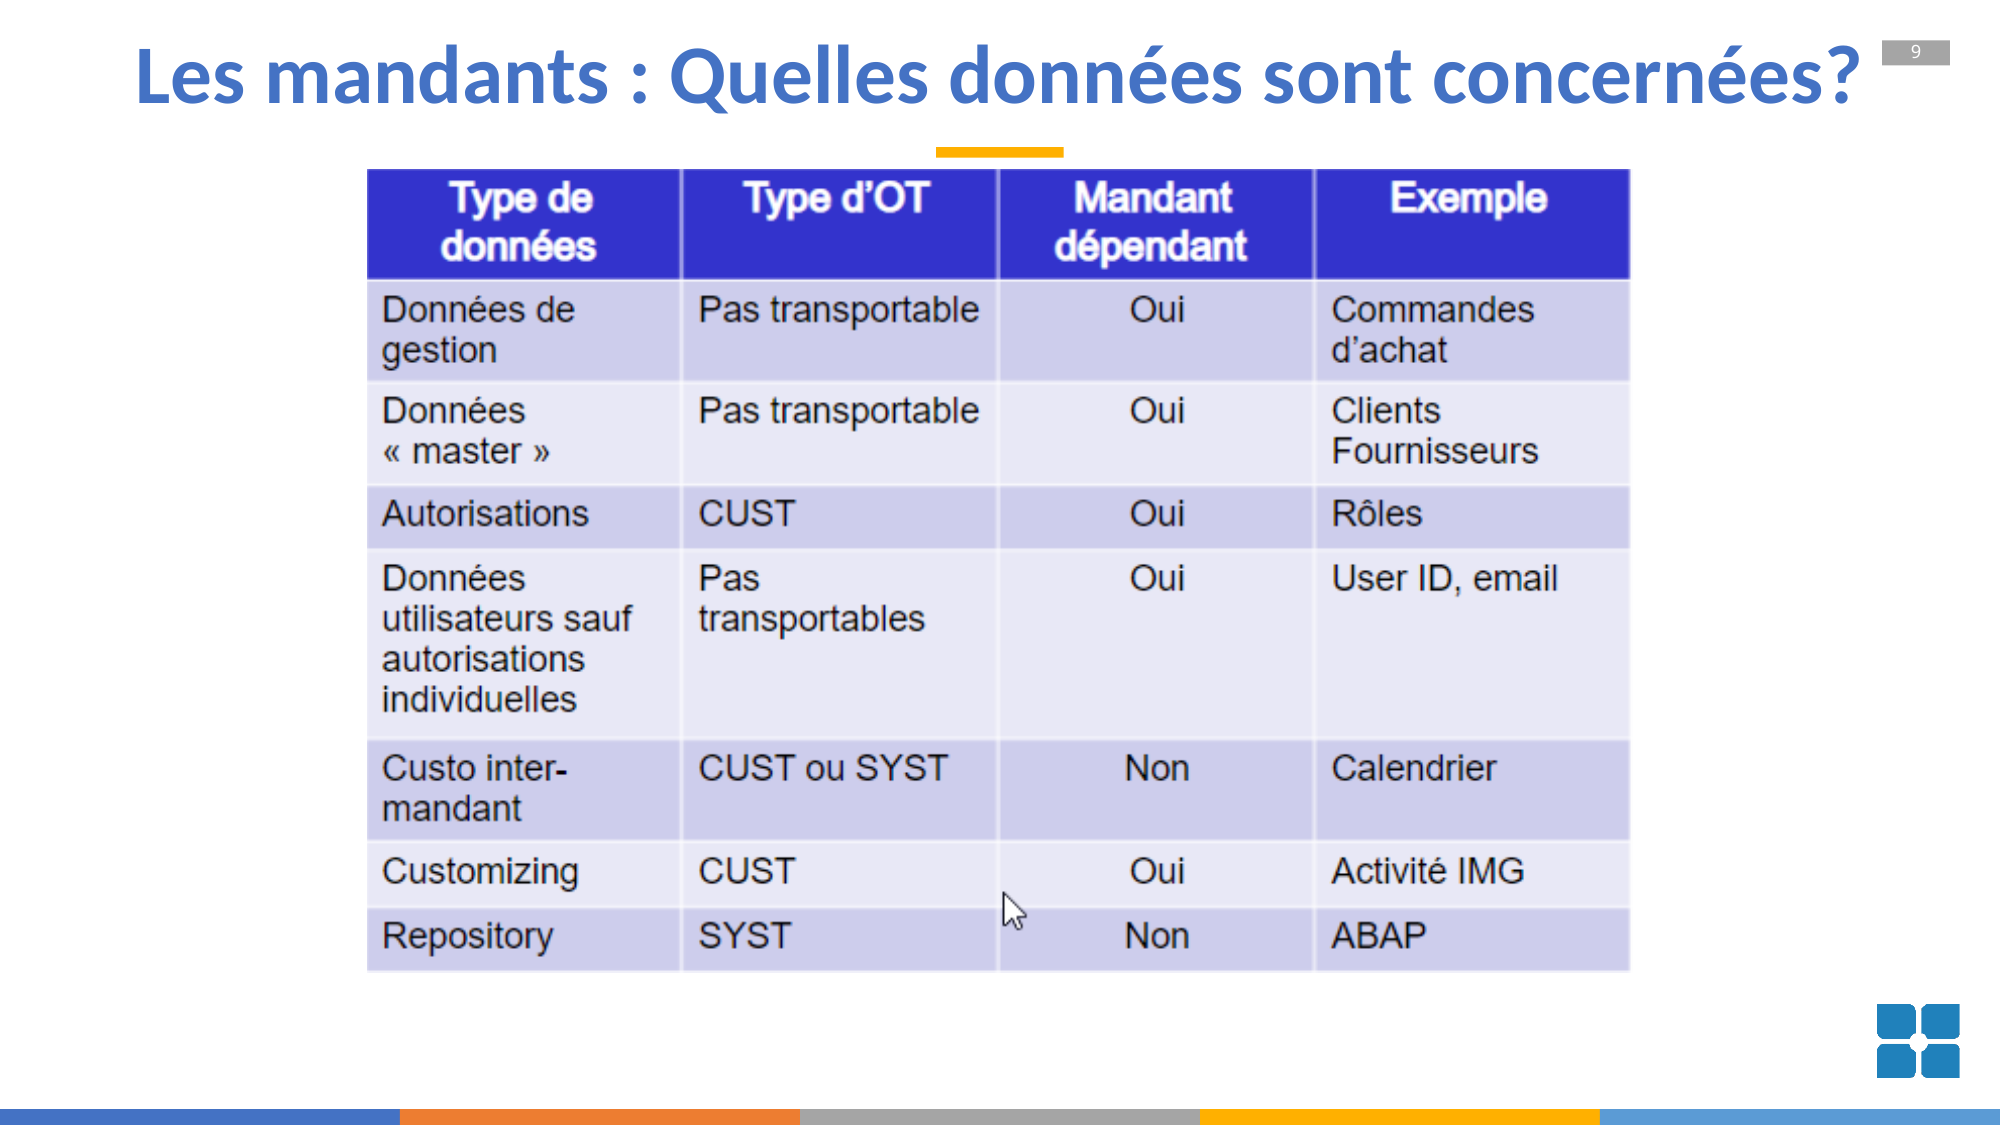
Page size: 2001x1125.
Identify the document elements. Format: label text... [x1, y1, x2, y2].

picture [1877, 1004, 1967, 1078]
picture [367, 169, 1633, 973]
title Les mandants : Quelles données sont concernées? [0, 0, 2000, 153]
